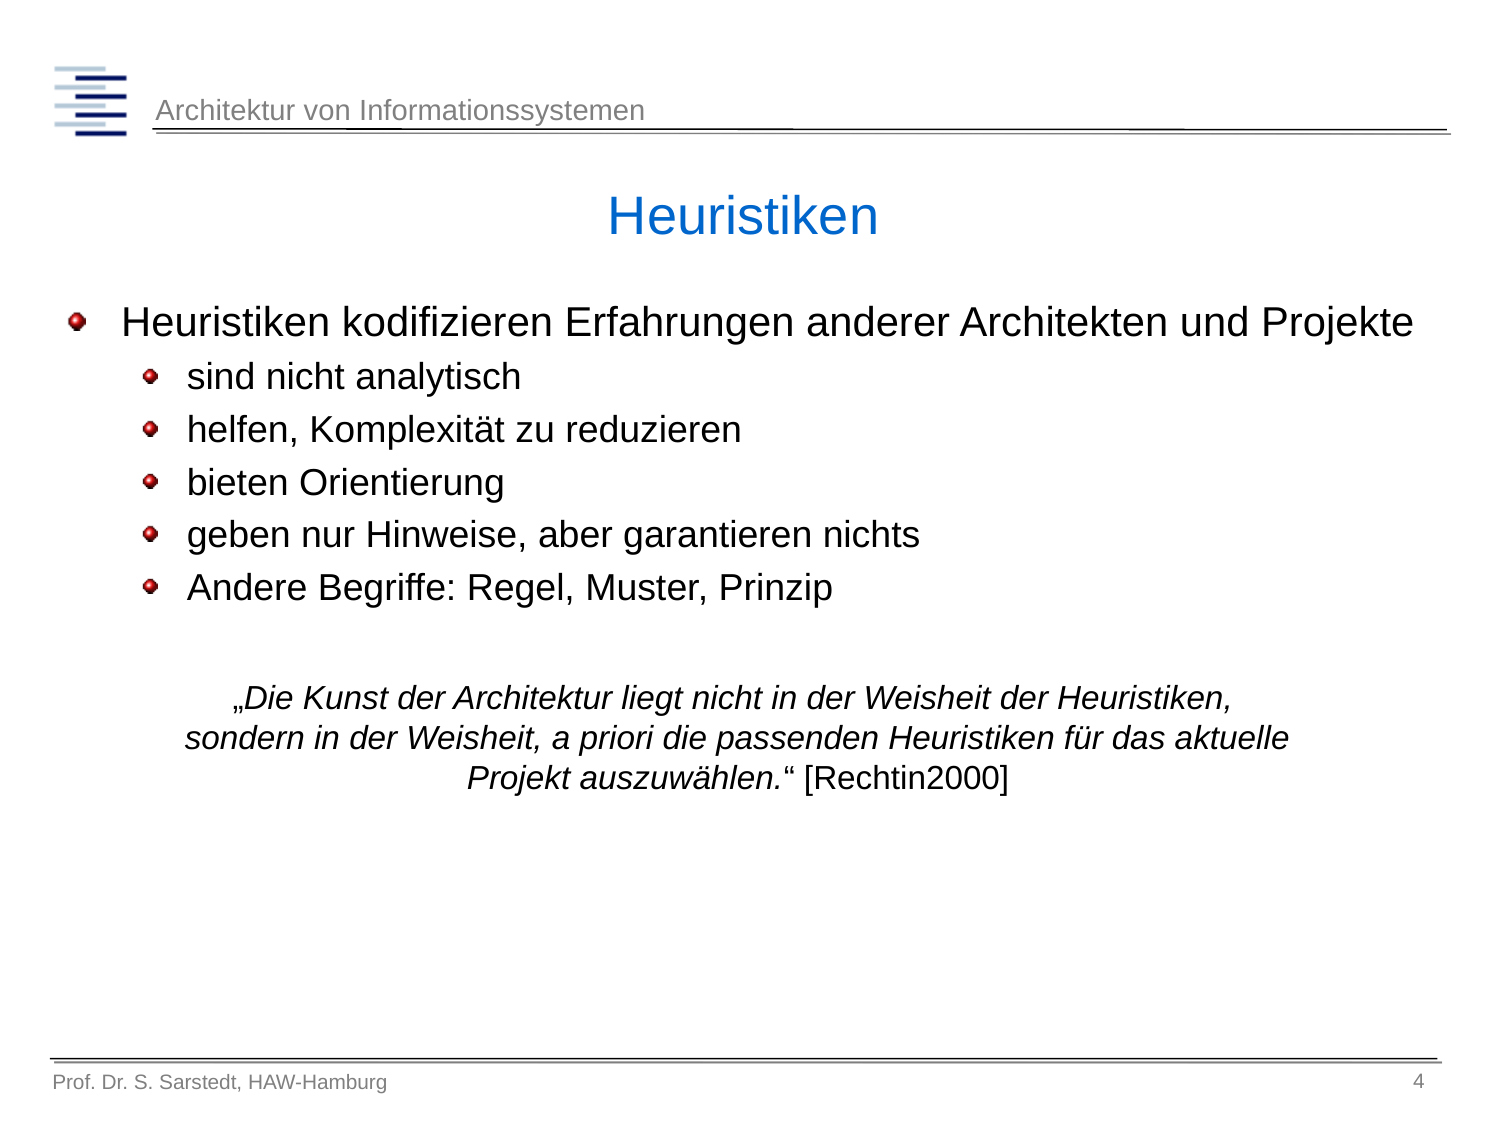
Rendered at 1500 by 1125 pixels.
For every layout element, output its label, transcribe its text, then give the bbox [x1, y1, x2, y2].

text_box „Die Kunst der Architektur liegt nicht in der Weisheit der Heuristiken, sondern in der Weisheit, a priori die passenden Heuristiken für das aktuelle Projekt auszuwählen.“ [Rechtin2000] [159, 668, 1317, 804]
picture [140, 576, 158, 594]
picture [140, 366, 158, 384]
picture [140, 418, 158, 437]
list Heuristiken kodifizieren Erfahrungen anderer Architekten und Projekte sind nicht analytisch helfen, Komplexität zu reduzieren bieten Orientierung geben nur Hinweise, aber garantieren nichts Andere Begriffe: Regel, Muster, Prinzip [49, 287, 1438, 1048]
picture [65, 309, 86, 331]
picture [140, 471, 158, 489]
picture [140, 523, 158, 542]
title Heuristiken [49, 174, 1438, 251]
picture [46, 58, 141, 148]
